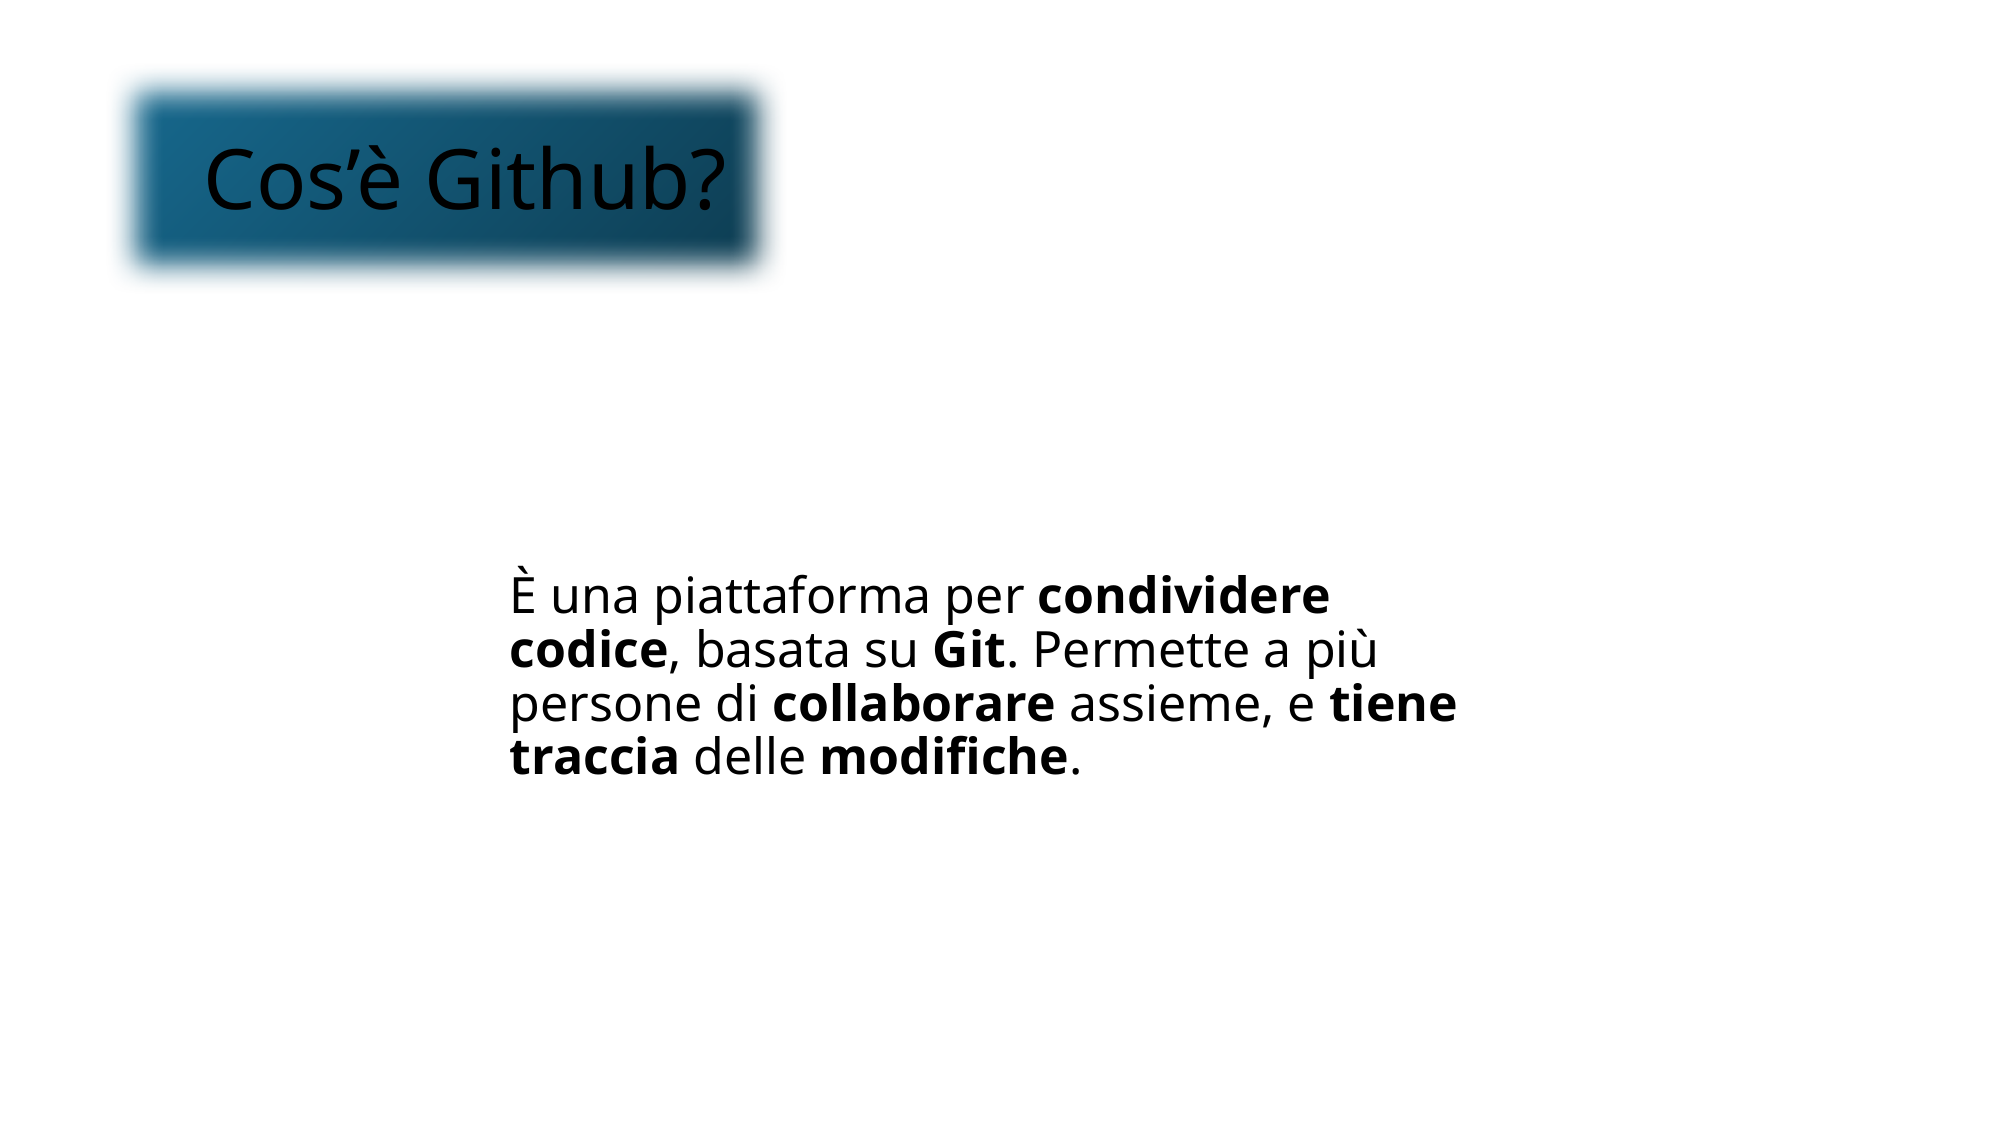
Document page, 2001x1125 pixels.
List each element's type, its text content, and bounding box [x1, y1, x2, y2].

text_box [158, 116, 735, 242]
text_box Cos’è Github? [188, 129, 1811, 278]
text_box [152, 109, 741, 248]
text_box È una piattaforma per condividere codice, basata su Git. Permette a più persone di collaborare assieme, e tiene traccia delle modifiche. [494, 562, 1506, 922]
